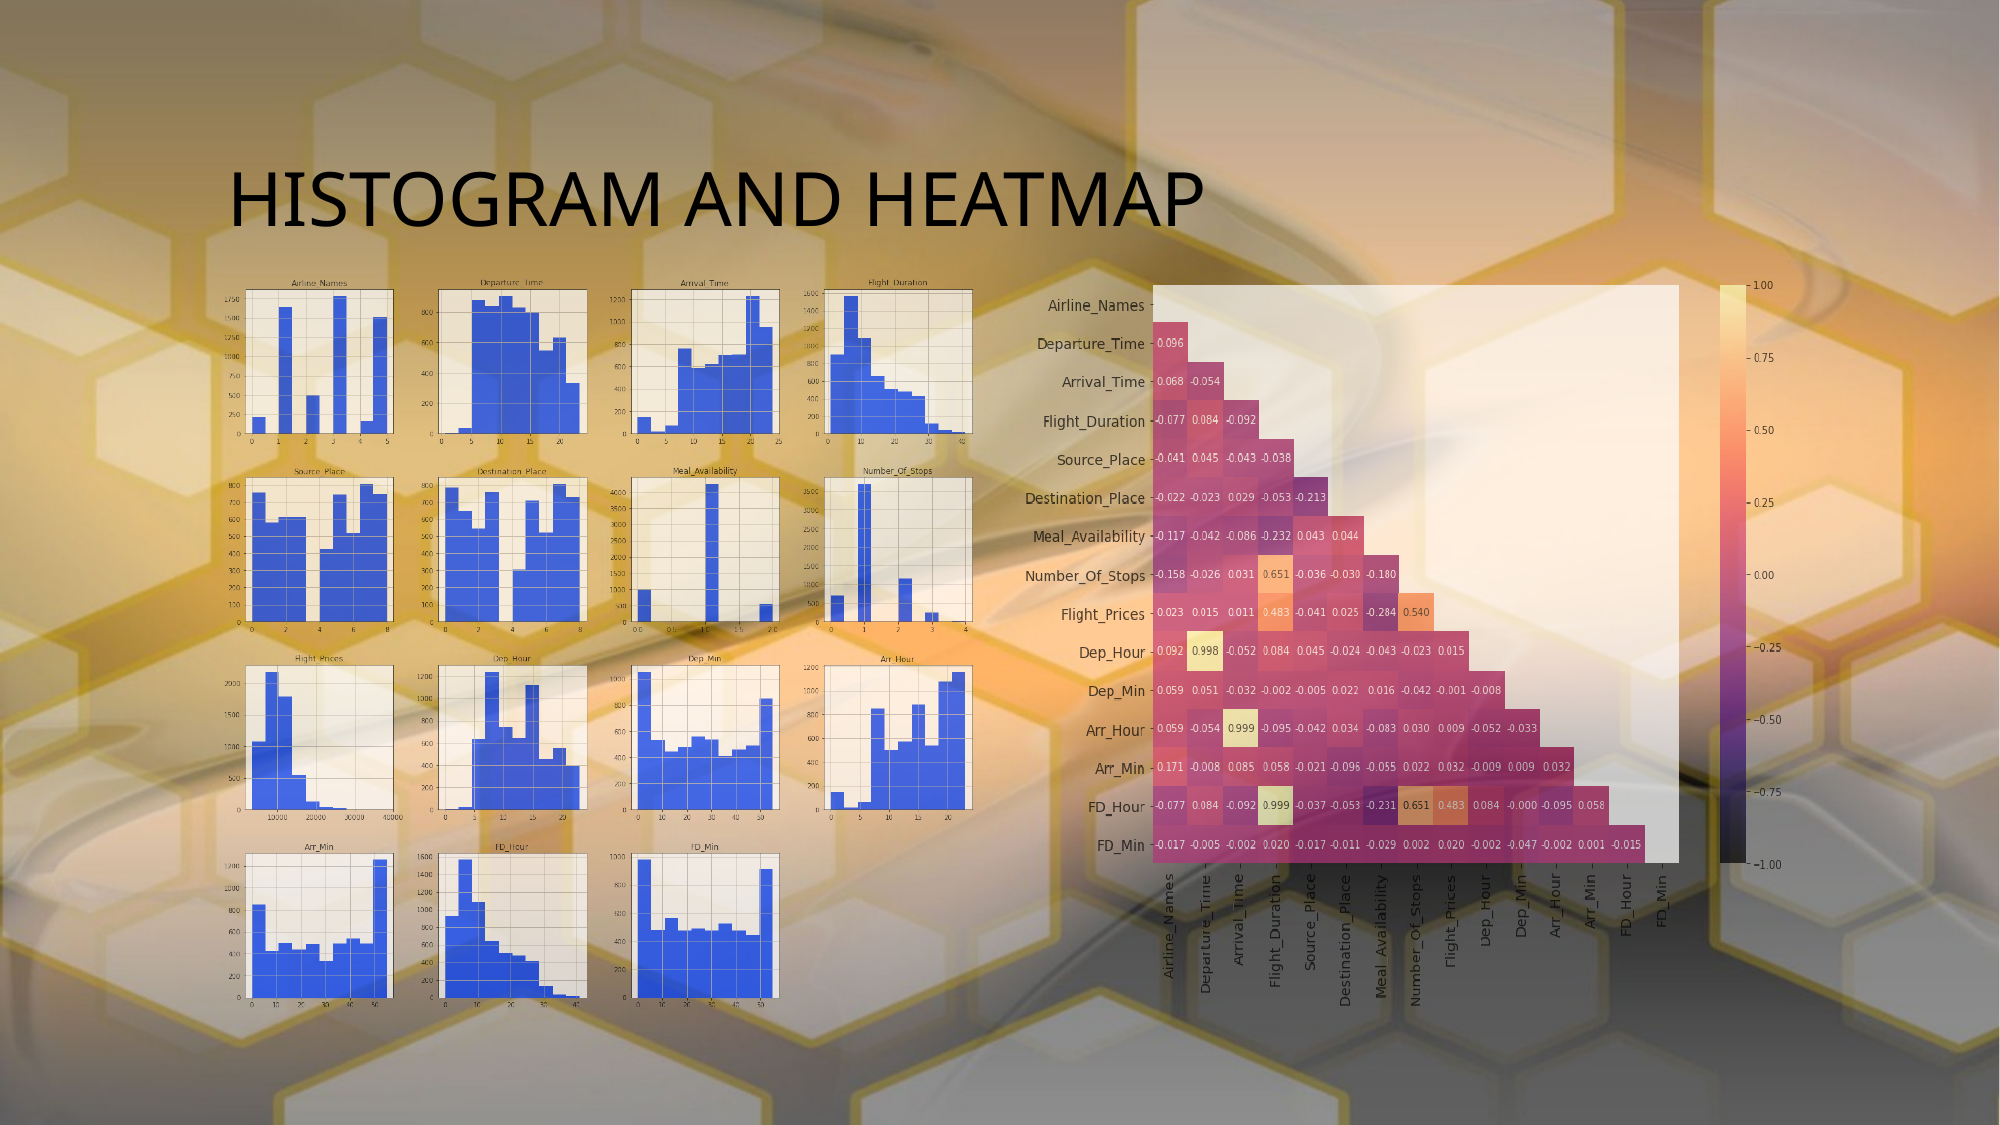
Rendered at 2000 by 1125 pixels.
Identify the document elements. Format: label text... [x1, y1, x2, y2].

picture [0, 0, 2000, 1125]
text_box HISTOGRAM AND HEATMAP [212, 62, 1788, 250]
